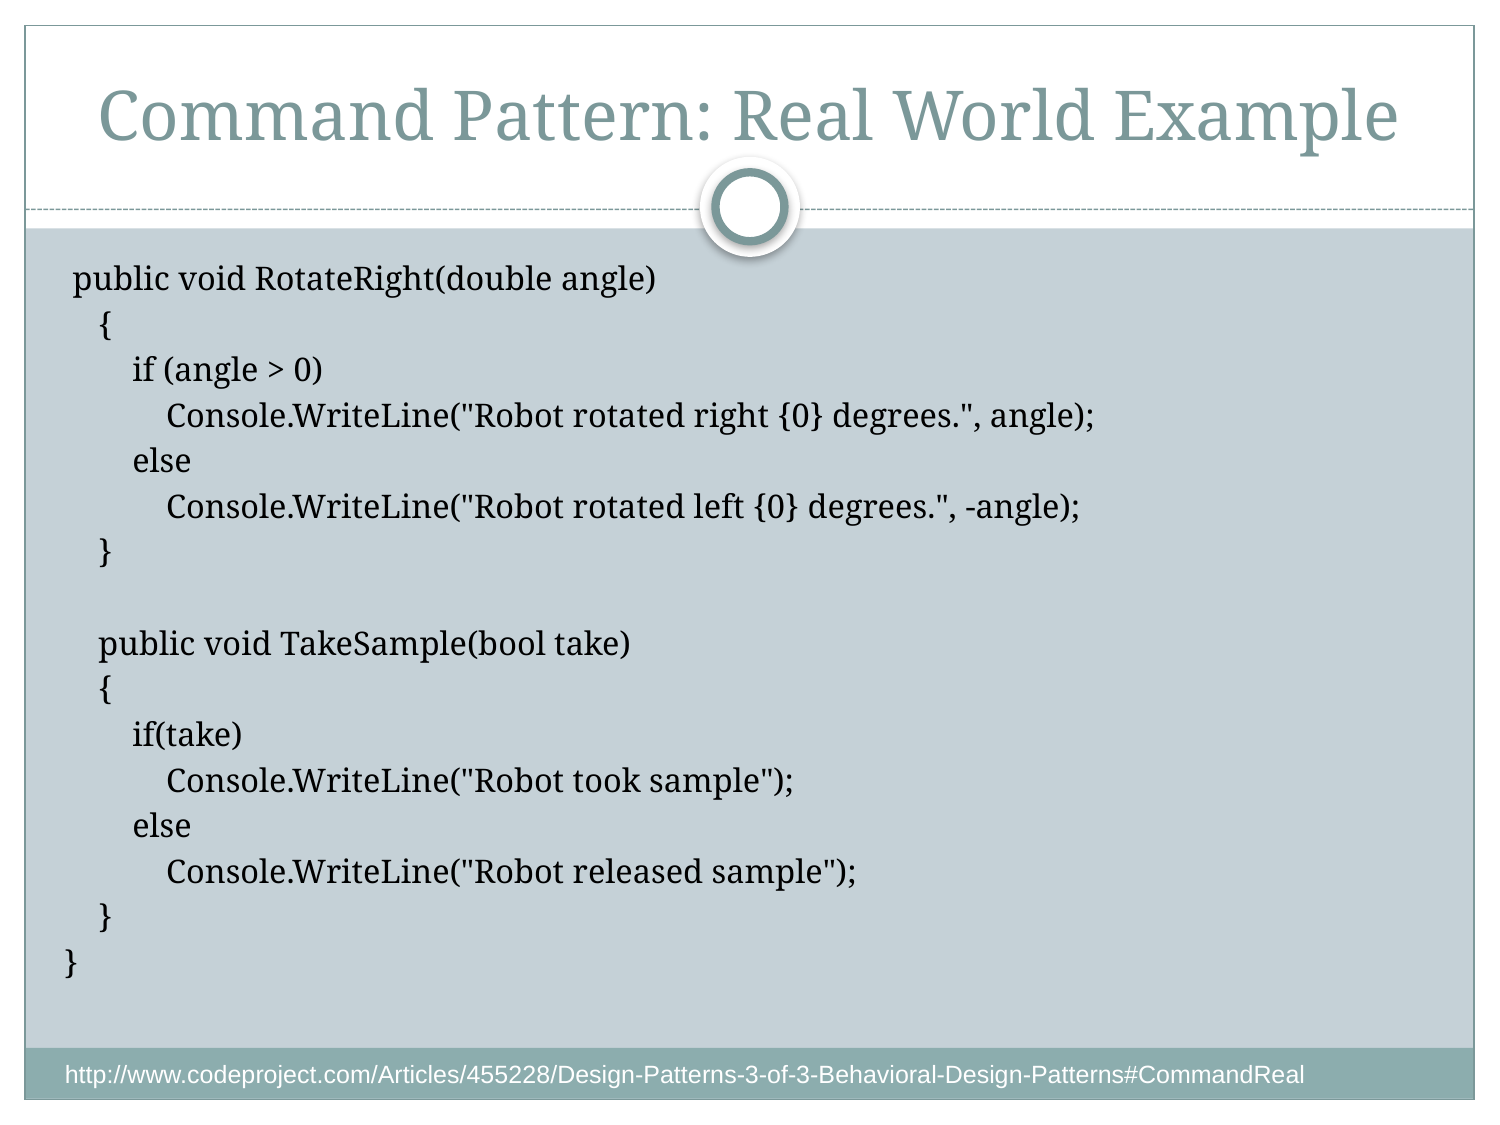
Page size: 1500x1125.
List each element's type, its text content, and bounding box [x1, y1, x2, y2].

footer http://www.codeproject.com/Articles/455228/Design-Patterns-3-of-3-Behavioral-Design-Patterns#CommandReal [50, 1051, 1475, 1112]
list public void RotateRight(double angle) { if (angle > 0) Console.WriteLine("Robot rotated right {0} degrees.", angle); else Console.WriteLine("Robot rotated left {0} degrees.", -angle); } public void TakeSample(bool take) { if(take) Console.WriteLine("Robot took sample"); else Console.WriteLine("Robot released sample"); } } [49, 250, 1445, 1001]
title Command Pattern: Real World Example [49, 37, 1450, 162]
